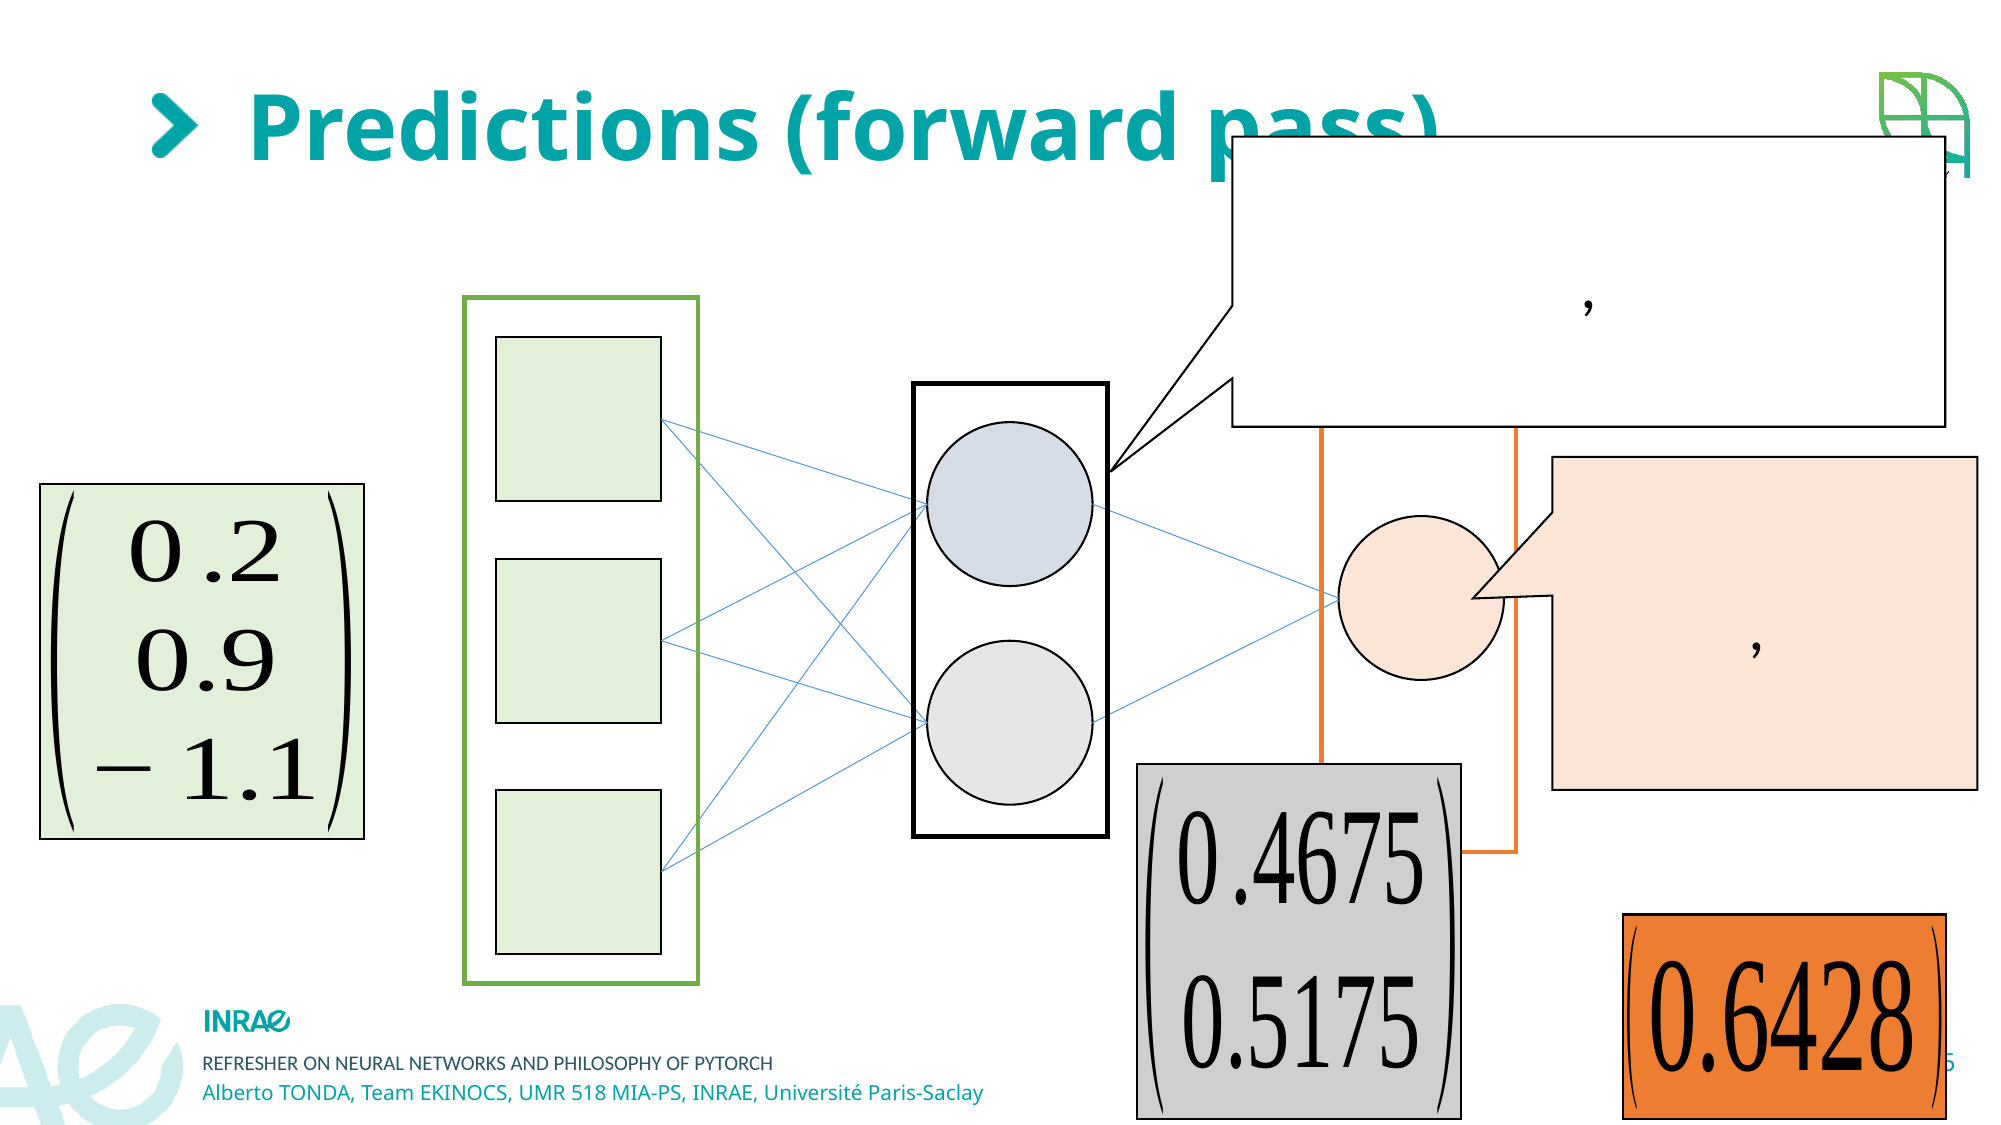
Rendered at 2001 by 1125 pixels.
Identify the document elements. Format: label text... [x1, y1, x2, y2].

picture [152, 93, 200, 158]
text_box [1504, 428, 1517, 562]
picture [1862, 54, 1986, 205]
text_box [495, 337, 1504, 954]
text_box [463, 296, 699, 984]
title Predictions (forward pass) [137, 59, 1863, 203]
text_box [1504, 598, 1517, 853]
picture [0, 996, 329, 1125]
